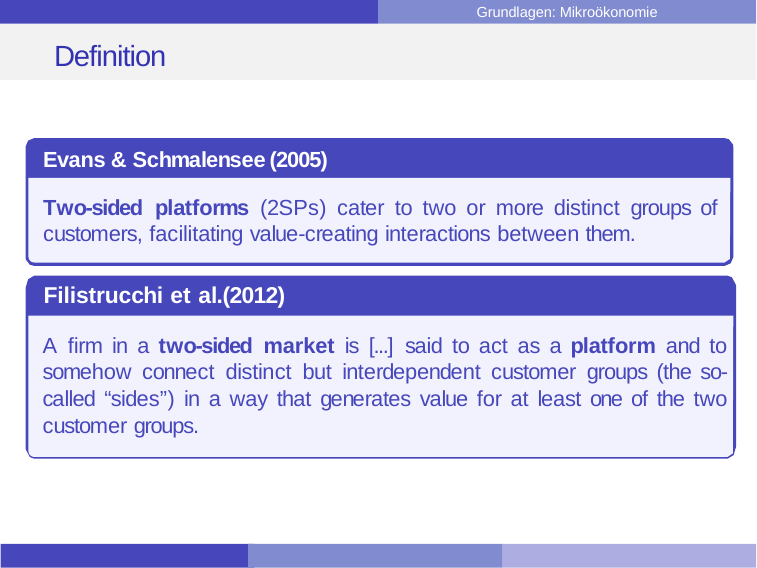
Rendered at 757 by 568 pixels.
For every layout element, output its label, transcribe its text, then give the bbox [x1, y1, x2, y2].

text_box Filistrucchi et al.(2012) A ﬁrm in a two-sided market is [...] said to act as a platform and to somehow connect distinct but interdependent customer groups (the so-called “sides”) in a way that generates value for at least one of the two customer groups. [40, 280, 728, 459]
text_box [28, 315, 43, 457]
text_box Evans & Schmalensee (2005) Two-sided platforms (2SPs) cater to two or more distinct groups of customers, facilitating value-creating interactions between them. [25, 138, 734, 254]
text_box [25, 275, 737, 459]
text_box [28, 254, 730, 263]
text_box [25, 254, 734, 266]
text_box [726, 315, 734, 457]
title Definition [52, 36, 705, 132]
